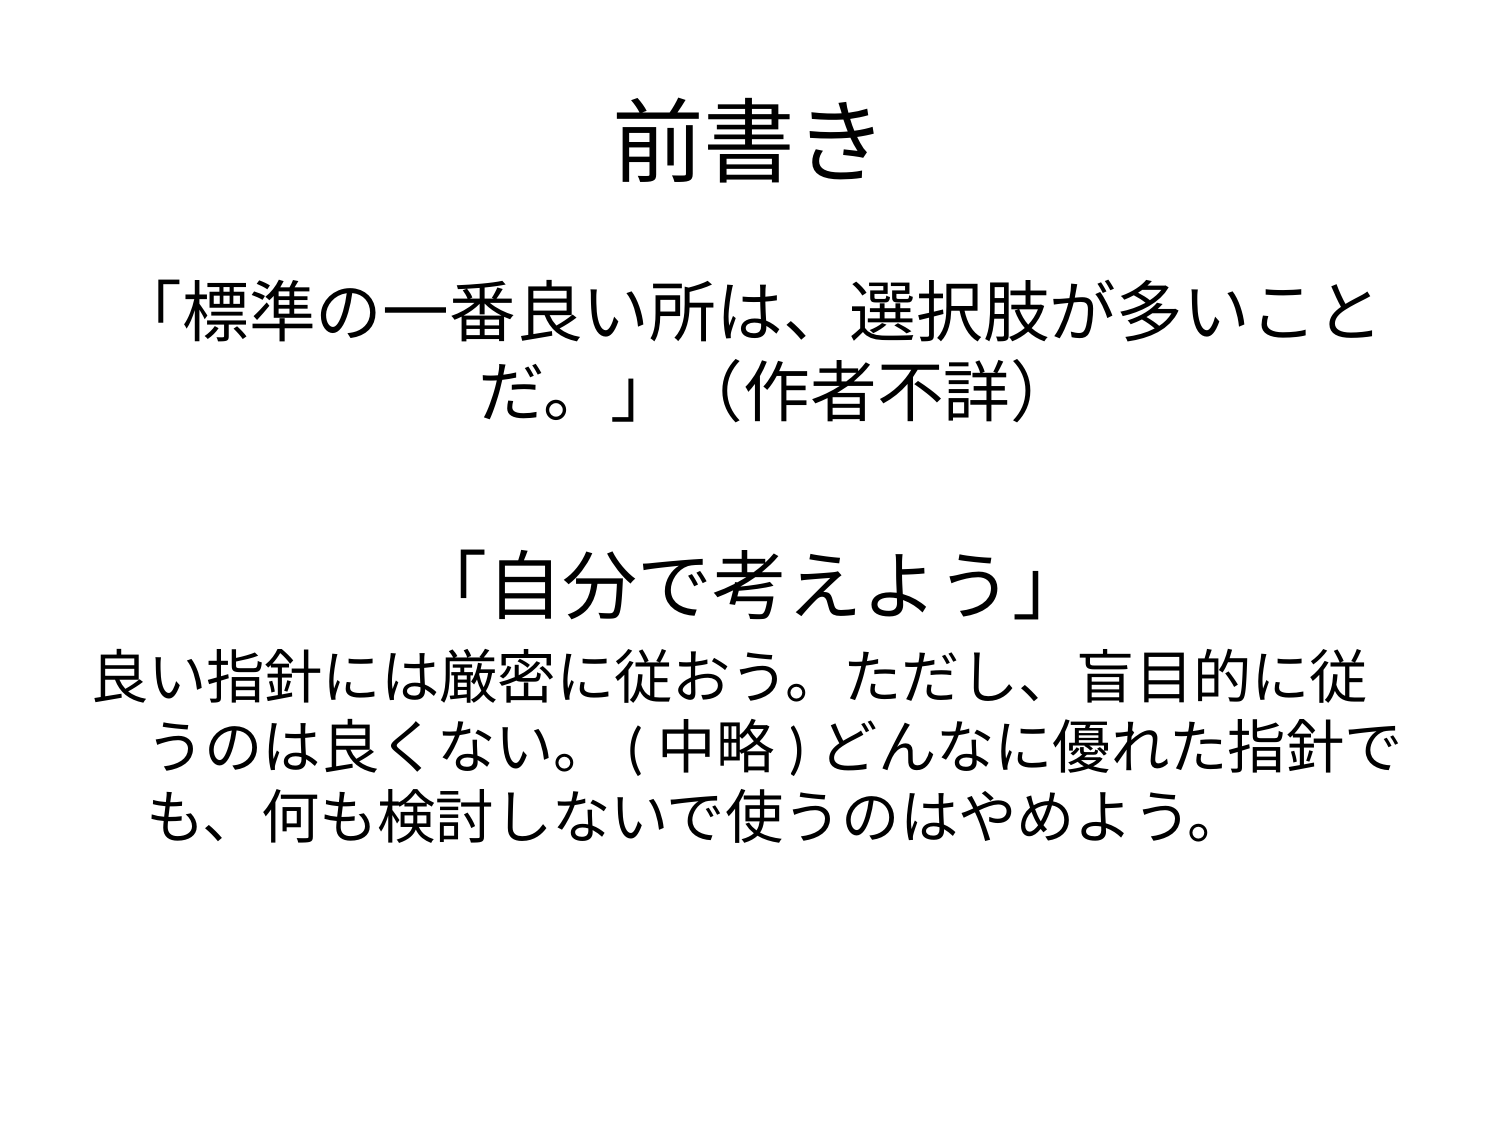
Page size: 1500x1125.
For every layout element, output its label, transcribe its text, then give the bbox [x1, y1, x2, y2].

title 前書き [75, 45, 1425, 233]
list 「標準の一番良い所は、選択肢が多いことだ。」（作者不詳） 「自分で考えよう」 良い指針には厳密に従おう。ただし、盲目的に従うのは良くない。(中略)どんなに優れた指針でも、何も検討しないで使うのはやめよう。 [75, 262, 1425, 1005]
